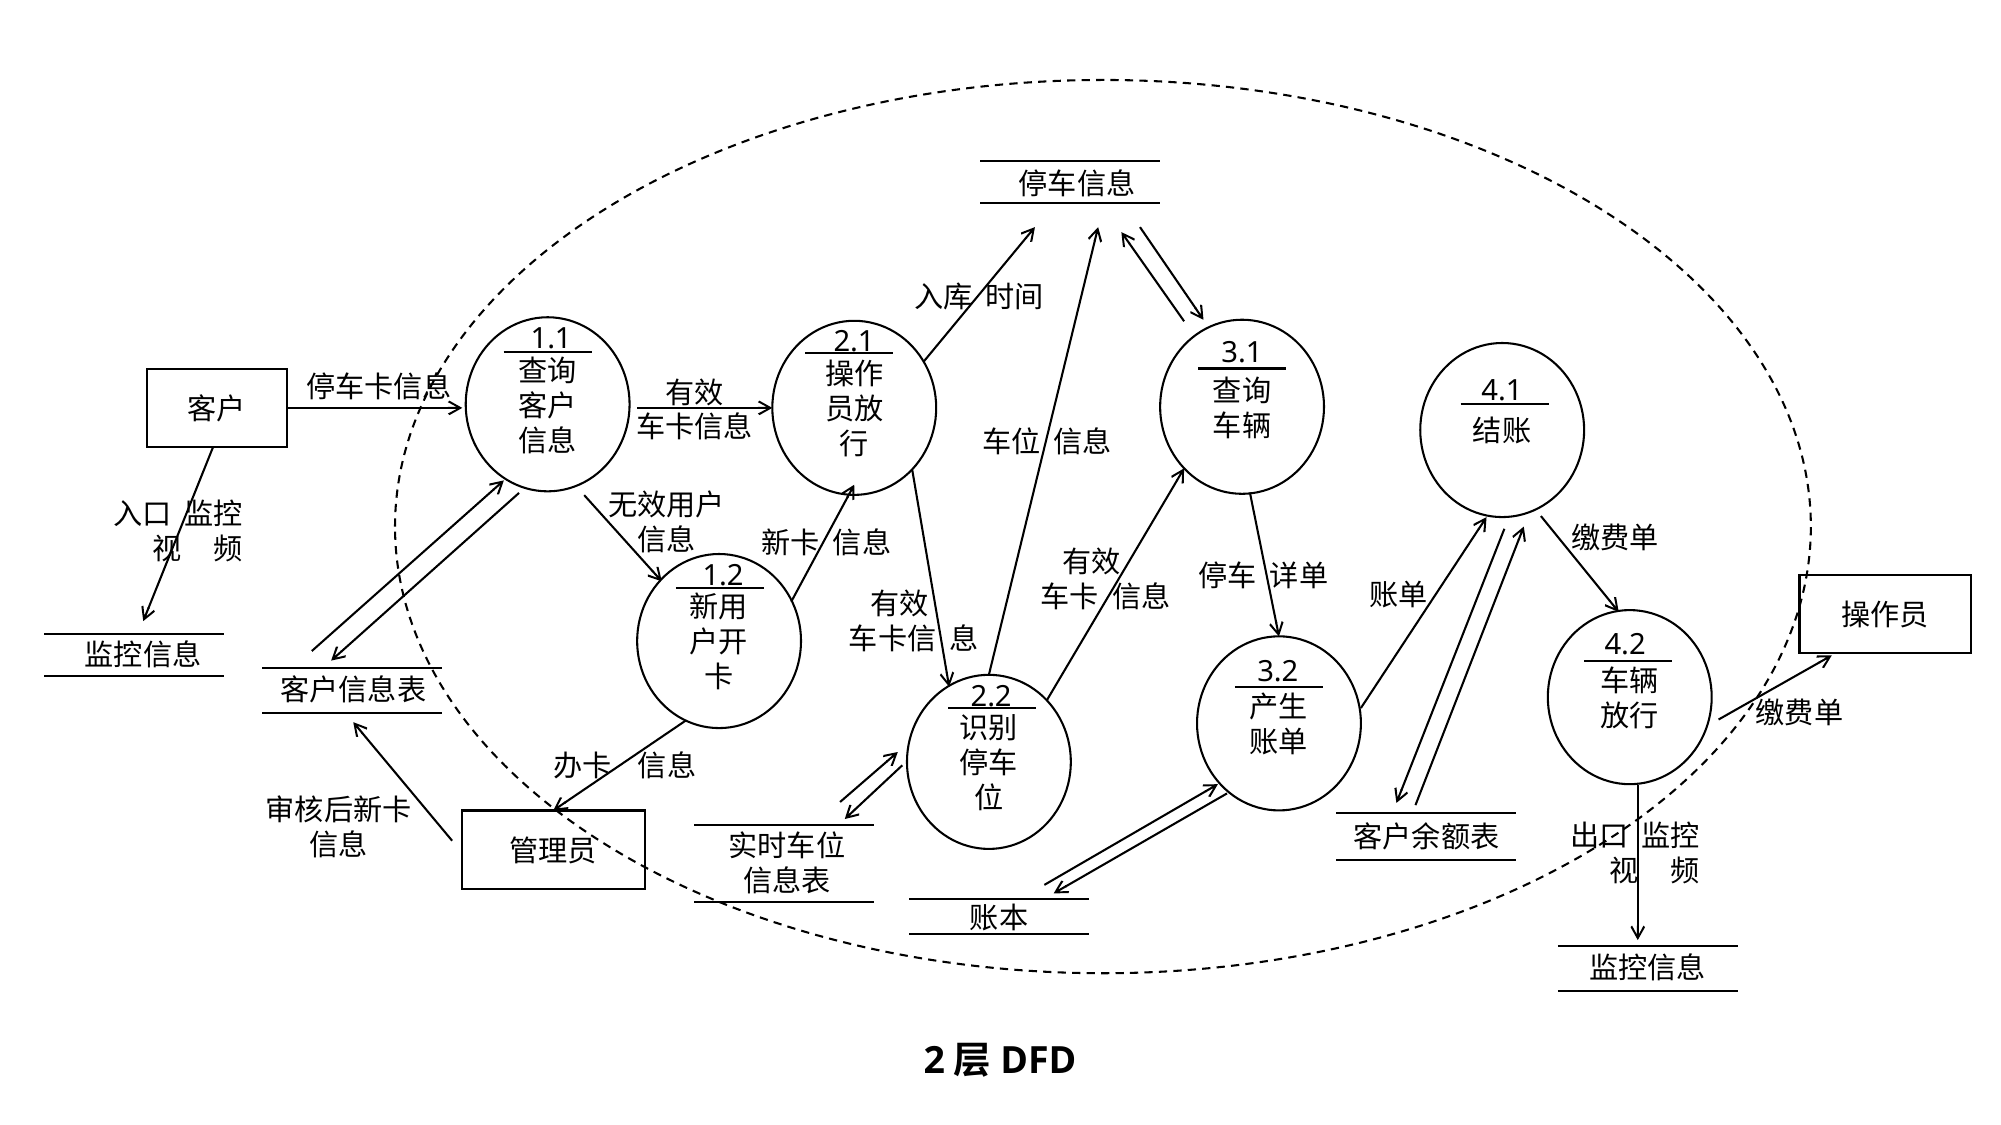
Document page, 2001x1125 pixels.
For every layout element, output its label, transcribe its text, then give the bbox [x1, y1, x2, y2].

text_box 办卡 信息 [525, 787, 540, 799]
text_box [988, 227, 1099, 675]
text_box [1121, 232, 1185, 322]
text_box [143, 447, 214, 622]
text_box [331, 492, 520, 661]
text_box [1415, 526, 1524, 806]
text_box 监控信息 [1548, 933, 1747, 1001]
text_box [397, 78, 1812, 975]
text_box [1139, 227, 1204, 320]
text_box 出口 监控 视 频 [1638, 818, 1723, 886]
text_box 停车卡信息 [279, 352, 450, 420]
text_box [1540, 516, 1619, 612]
text_box 出口 监控 视 频 [1554, 822, 1637, 886]
text_box 入口 监控 视 频 [97, 496, 143, 564]
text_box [840, 751, 898, 802]
text_box 客户信息表 [253, 655, 453, 723]
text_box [1046, 468, 1185, 701]
text_box 2层DFD [900, 1024, 1100, 1092]
text_box 管理员 [461, 809, 646, 890]
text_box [584, 495, 662, 582]
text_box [1249, 492, 1279, 637]
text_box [791, 494, 855, 602]
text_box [311, 480, 504, 651]
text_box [353, 722, 453, 841]
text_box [844, 765, 903, 820]
text_box 操作员 [1798, 574, 1972, 654]
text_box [1718, 655, 1832, 720]
text_box 客户 [146, 368, 288, 448]
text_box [912, 469, 950, 687]
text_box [1053, 793, 1228, 894]
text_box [1396, 708, 1415, 803]
text_box 监控信息 [43, 620, 243, 688]
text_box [1044, 784, 1218, 885]
text_box 入口 监控 视 频 [214, 496, 266, 564]
text_box 审核后新卡信息 [239, 792, 439, 861]
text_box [923, 227, 1035, 362]
text_box 缴费单 [1721, 678, 1899, 746]
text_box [553, 713, 697, 811]
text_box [1360, 517, 1487, 708]
